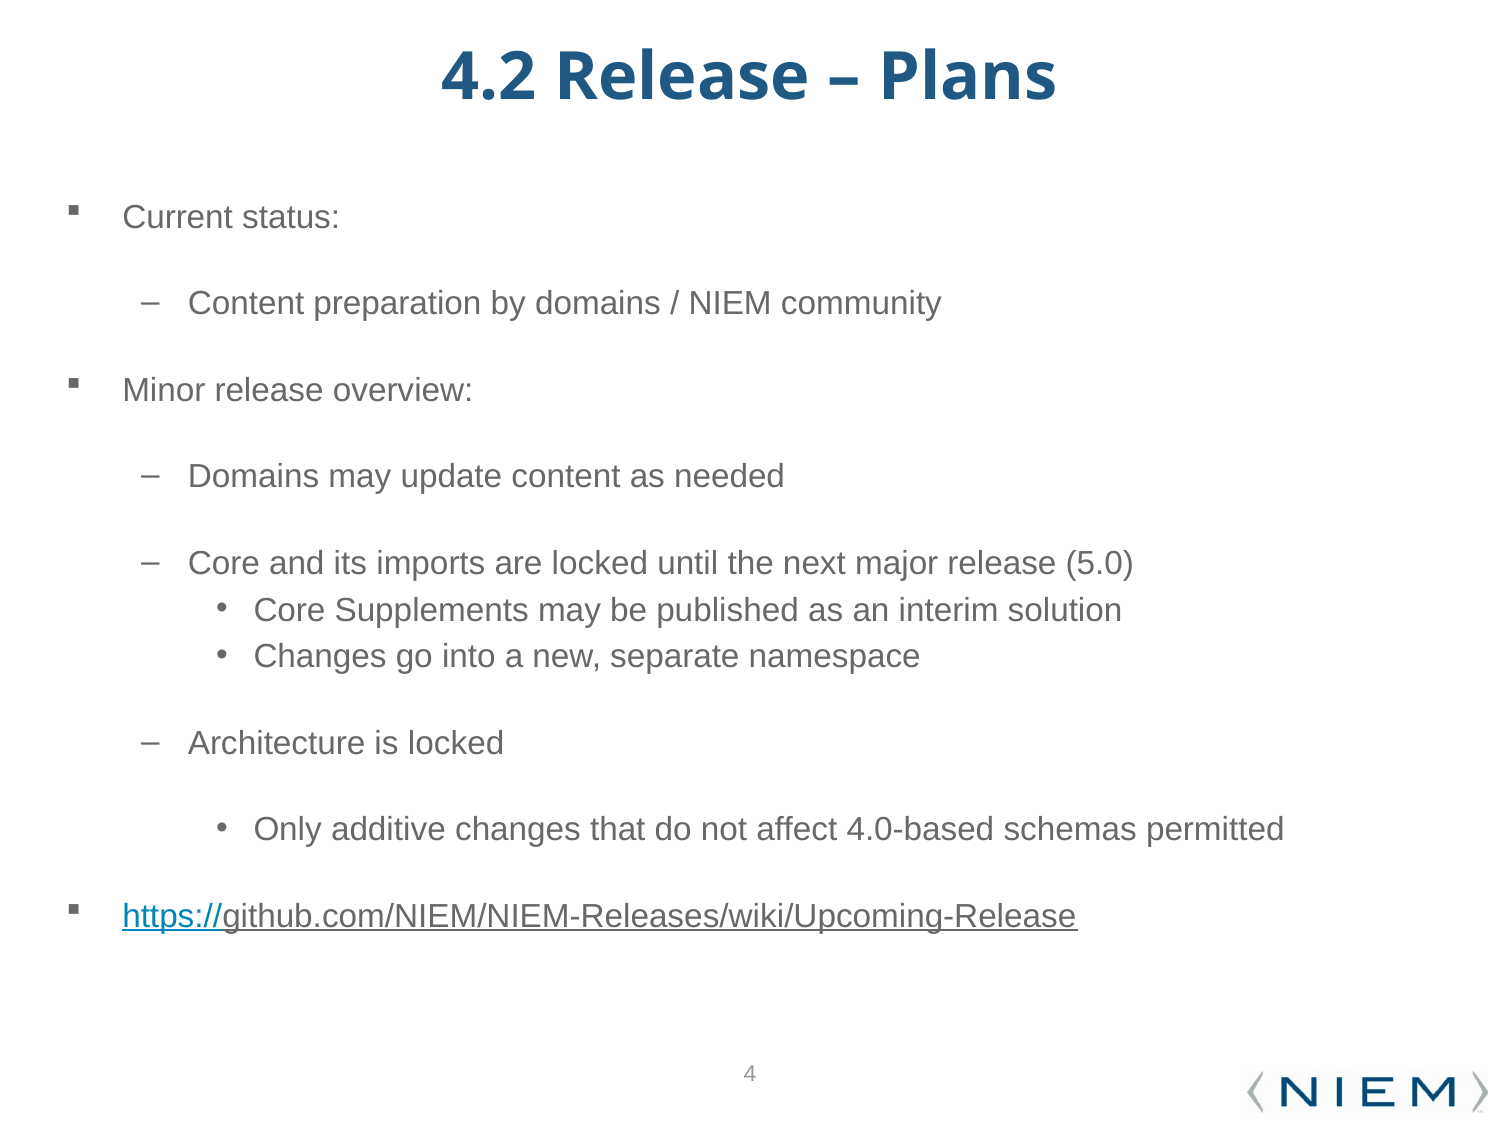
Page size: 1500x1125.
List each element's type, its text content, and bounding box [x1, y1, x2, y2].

picture [1247, 1070, 1488, 1113]
list Current status: Content preparation by domains / NIEM community Minor release overview: Domains may update content as needed Core and its imports are locked until the next major release (5.0) Core Supplements may be published as an interim solution Changes go into a new, separate namespace Architecture is locked Only additive changes that do not affect 4.0-based schemas permitted https://github.com/NIEM/NIEM-Releases/wiki/Upcoming-Release [66, 187, 1416, 1005]
title 4.2 Release – Plans [0, 24, 1500, 175]
slide_number 4 [575, 1042, 925, 1103]
